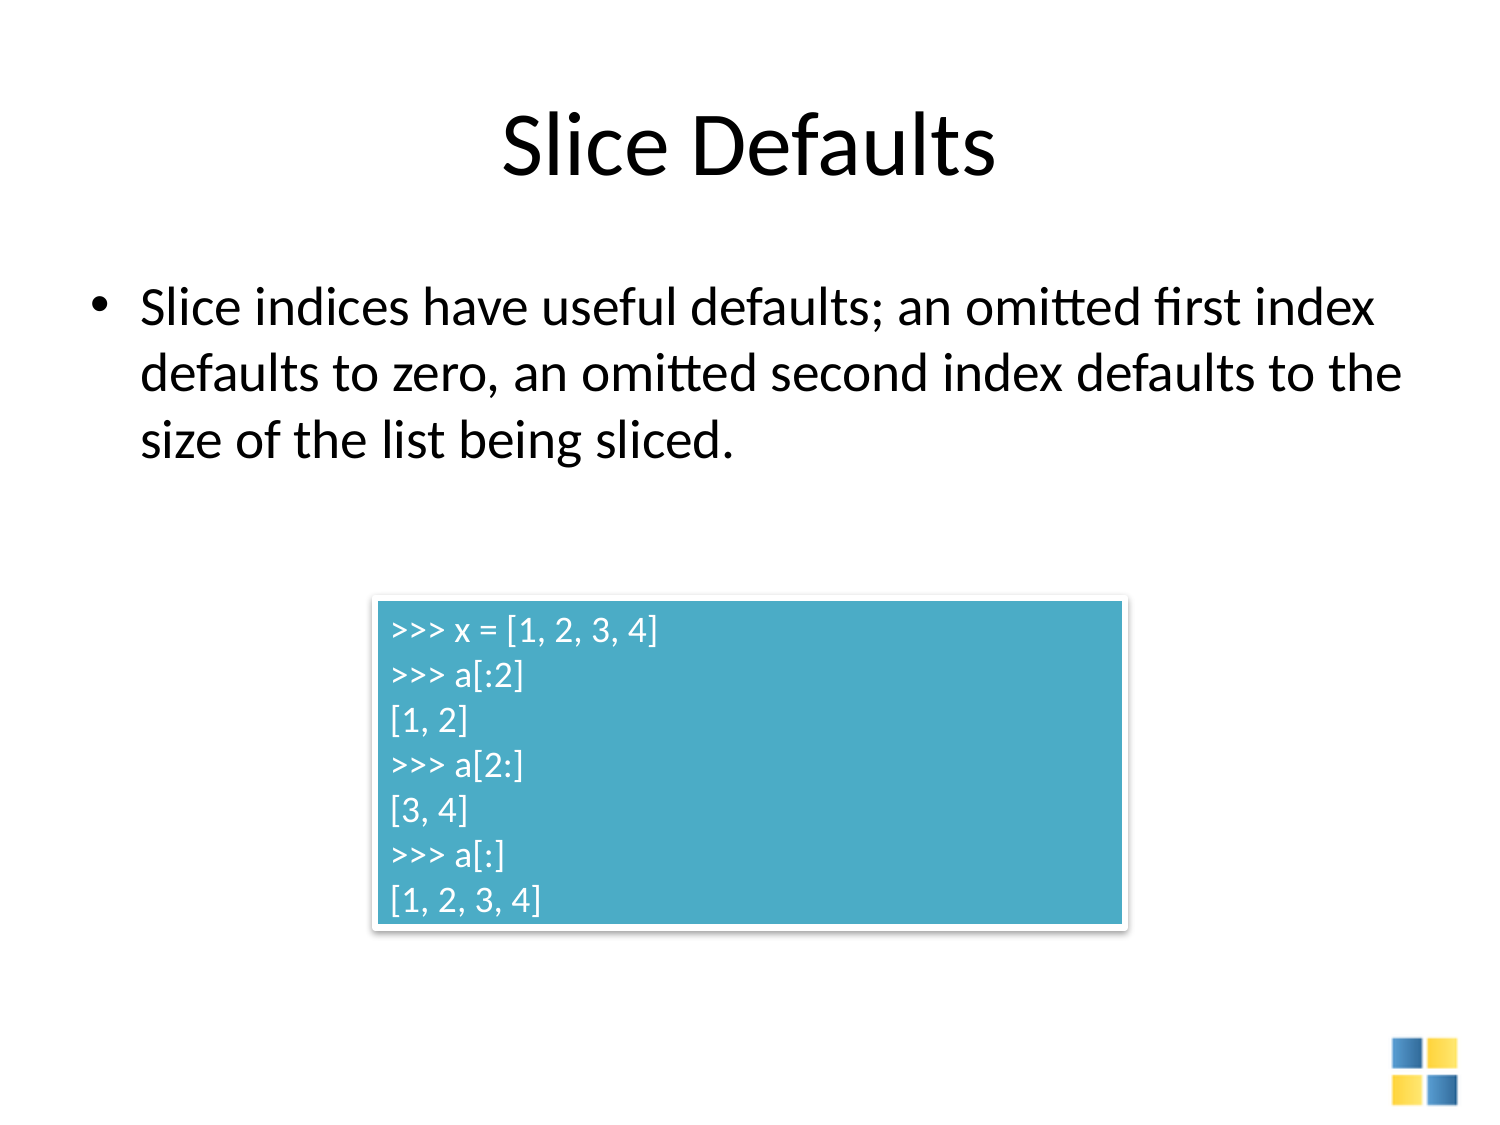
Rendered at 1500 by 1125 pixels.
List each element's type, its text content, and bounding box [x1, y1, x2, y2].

title Slice Defaults [75, 45, 1425, 233]
text_box >>> x = [1, 2, 3, 4] >>> a[:2] [1, 2] >>> a[2:] [3, 4] >>> a[:] [1, 2, 3, 4] [372, 595, 1128, 931]
list Slice indices have useful defaults; an omitted first index defaults to zero, an omitted second index defaults to the size of the list being sliced. [75, 262, 1425, 480]
picture [1387, 1034, 1463, 1110]
